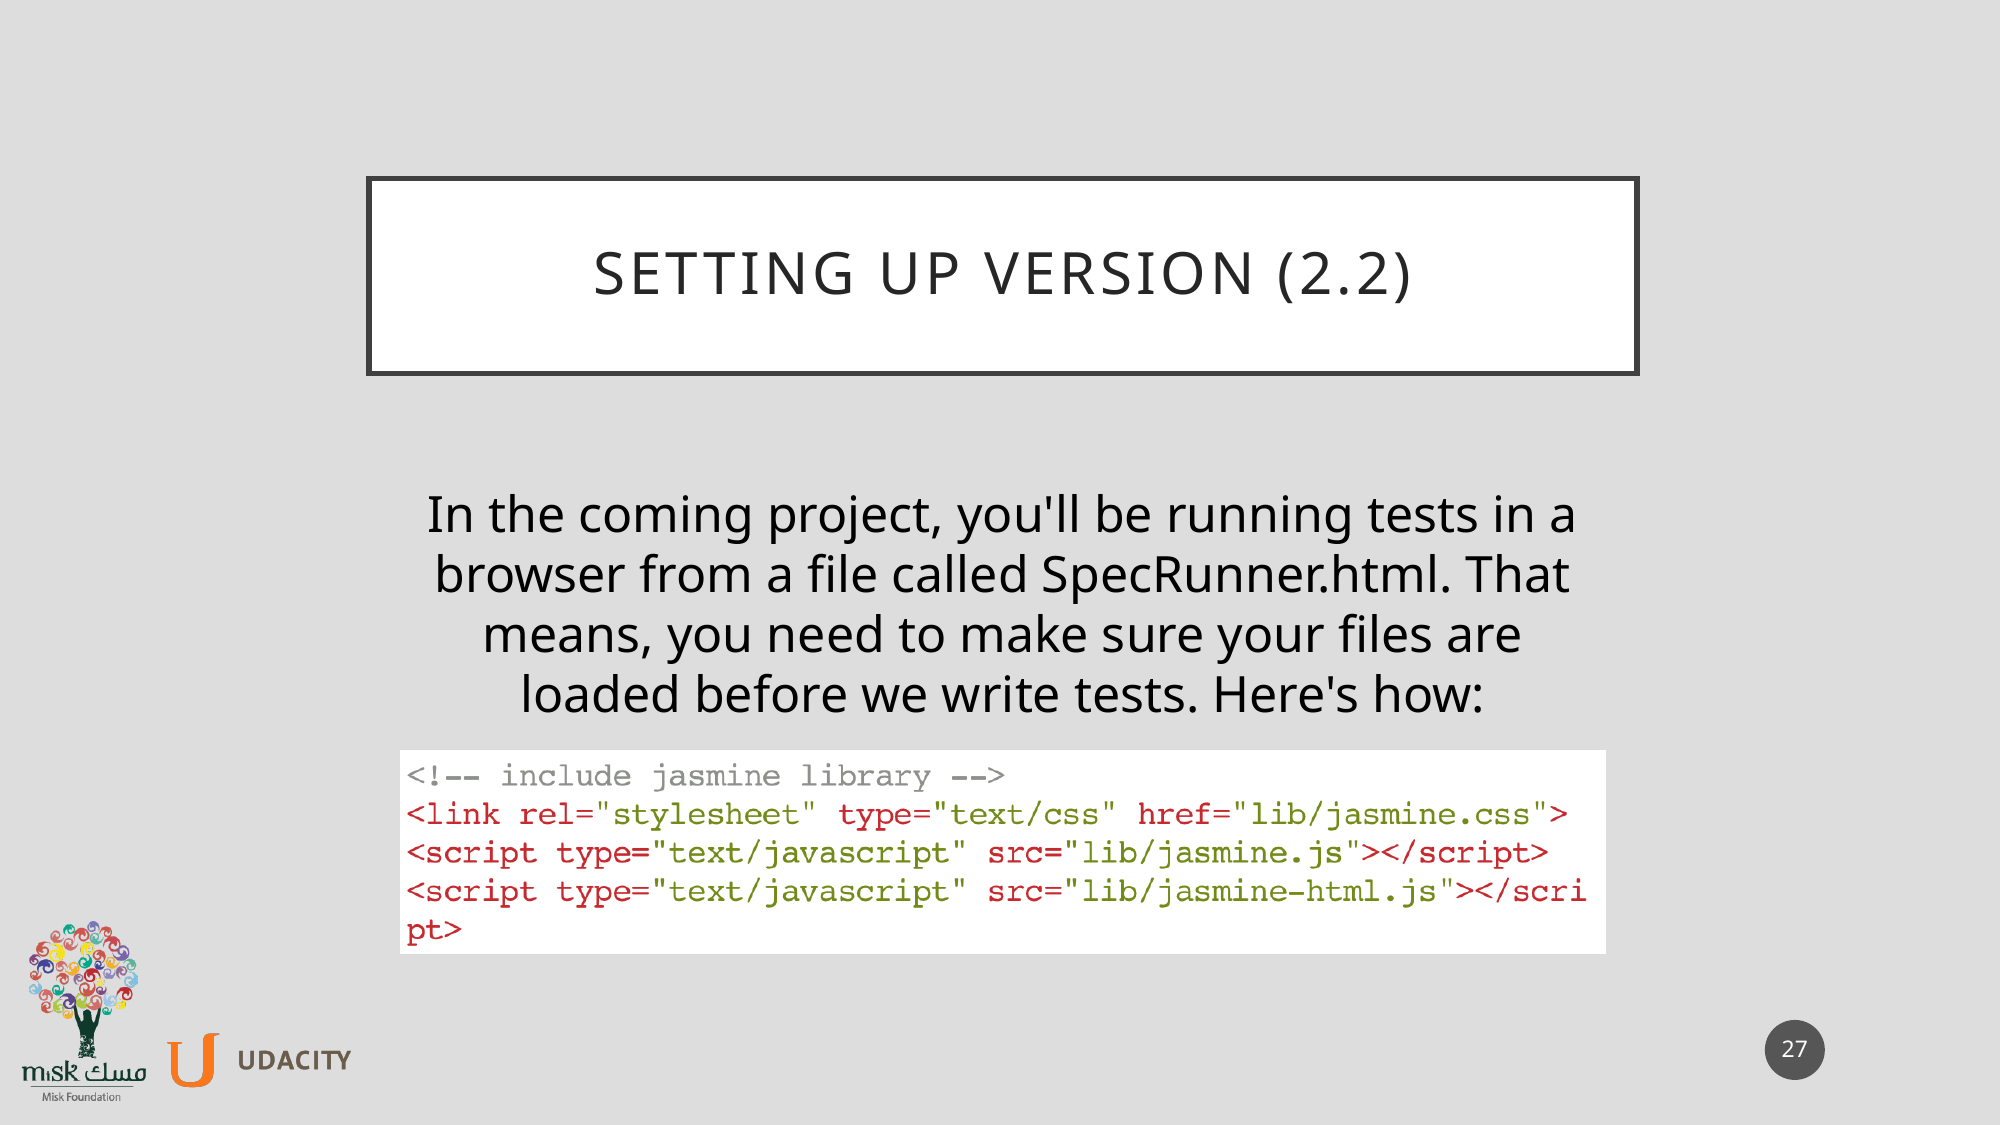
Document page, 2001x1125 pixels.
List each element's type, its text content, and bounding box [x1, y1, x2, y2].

title Setting up version (2.2) [366, 176, 1640, 376]
picture [21, 921, 369, 1106]
picture [400, 750, 1606, 954]
slide_number 27 [1764, 1019, 1825, 1080]
text_box In the coming project, you'll be running tests in a browser from a file called SpecRunner.html. That means, you need to make sure your files are loaded before we write tests. Here's how: [383, 474, 1623, 730]
